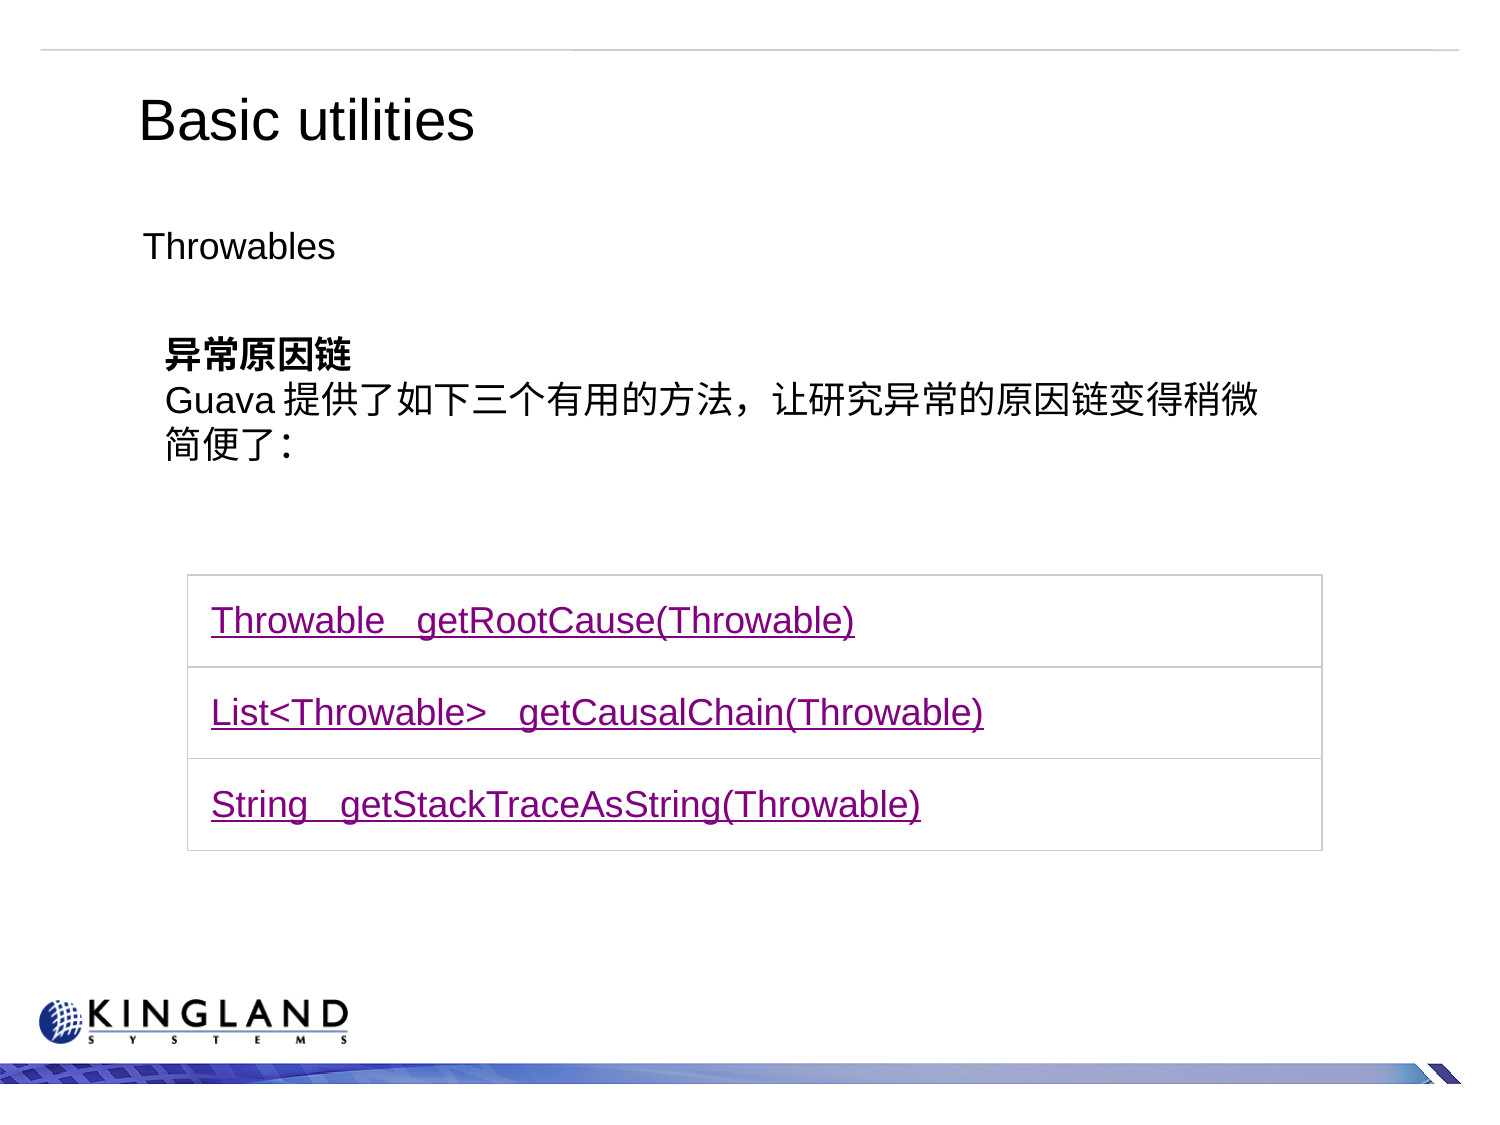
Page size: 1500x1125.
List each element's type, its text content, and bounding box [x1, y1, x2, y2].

picture [39, 999, 348, 1044]
text_box Throwables [127, 214, 1281, 275]
table_header Throwable getRootCause(Throwable) [188, 576, 1321, 666]
table_cell String getStackTraceAsString(Throwable) [188, 759, 1321, 850]
text_box 异常原因链 Guava提供了如下三个有用的方法，让研究异常的原因链变得稍微简便了： [149, 323, 1303, 474]
text_box Basic utilities [123, 75, 492, 160]
table_cell List<Throwable> getCausalChain(Throwable) [188, 668, 1321, 758]
picture [0, 1061, 1463, 1087]
